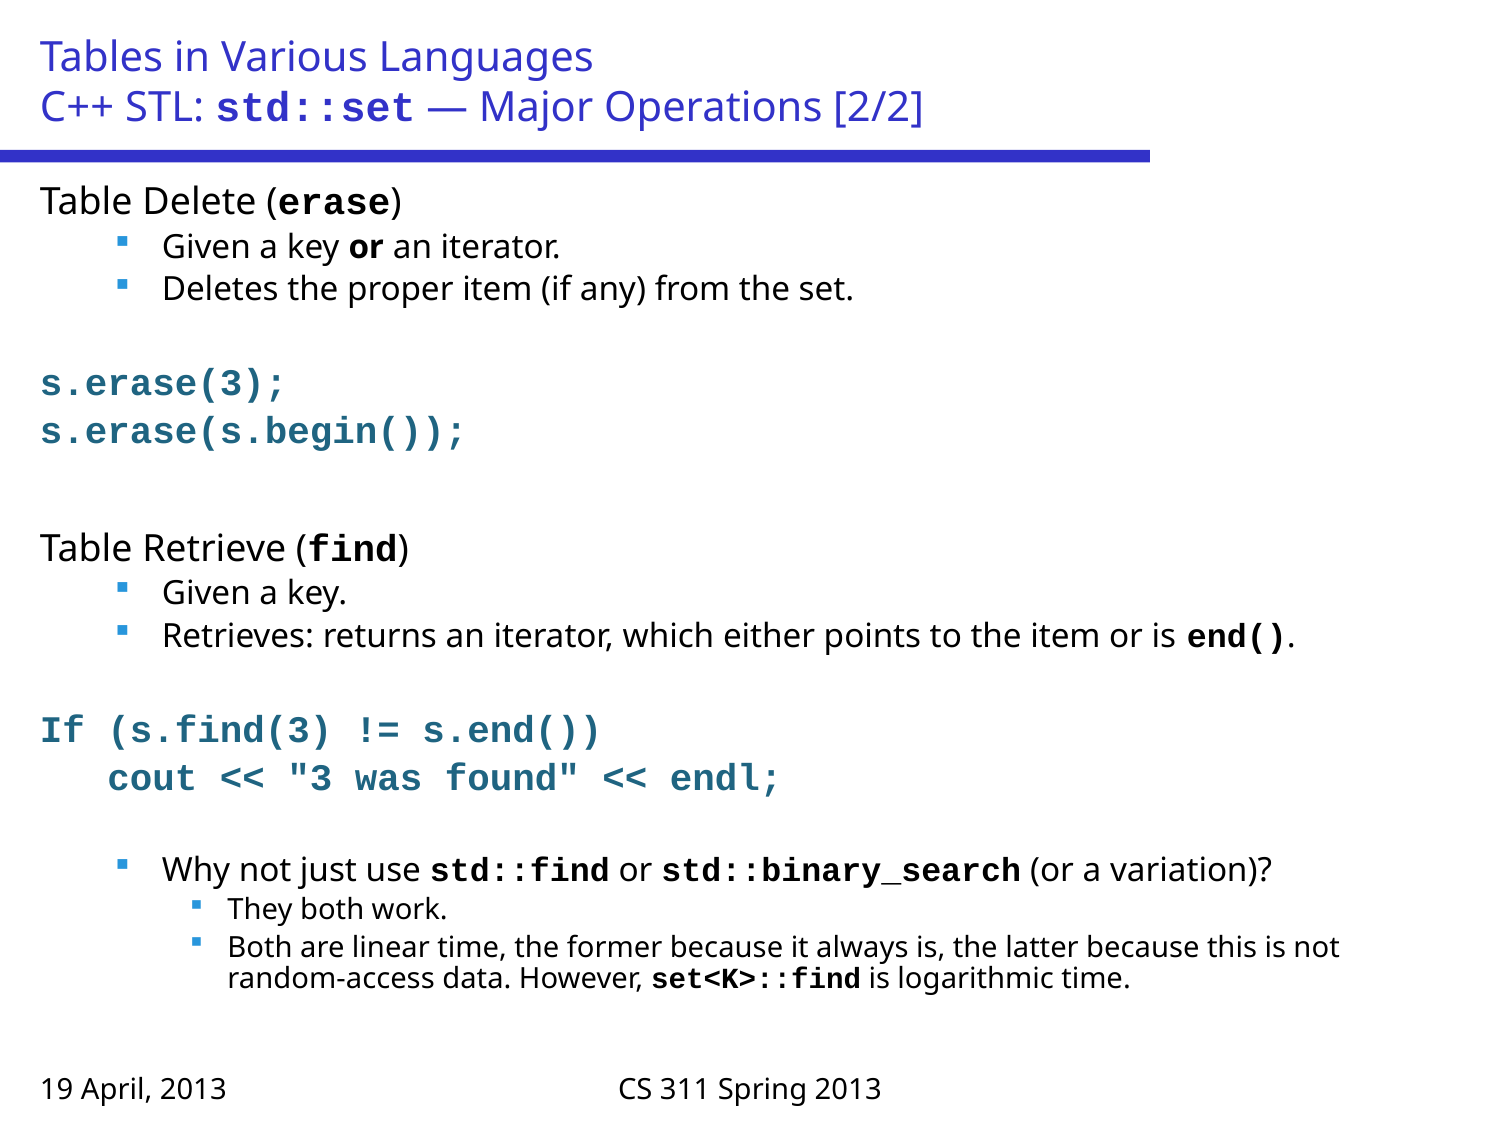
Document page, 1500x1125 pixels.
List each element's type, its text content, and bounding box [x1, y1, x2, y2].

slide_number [24, 1062, 375, 1113]
title Tables in Various Languages C++ STL: std::set — Major Operations [2/2] [24, 24, 1475, 138]
list Table Delete (erase) Given a key or an iterator. Deletes the proper item (if any) from the set. s.erase(3); s.erase(s.begin()); Table Retrieve (find) Given a key. Retrieves: returns an iterator, which either points to the item or is end(). If (s.find(3) != s.end()) cout << "3 was found" << endl; Why not just use std::find or std::binary_search (or a variation)? They both work. Both are linear time, the former because it always is, the latter because this is not random-access data. However, set<K>::find is logarithmic time. [24, 174, 1475, 1050]
footer CS 311 Spring 2013 [387, 1062, 1113, 1113]
